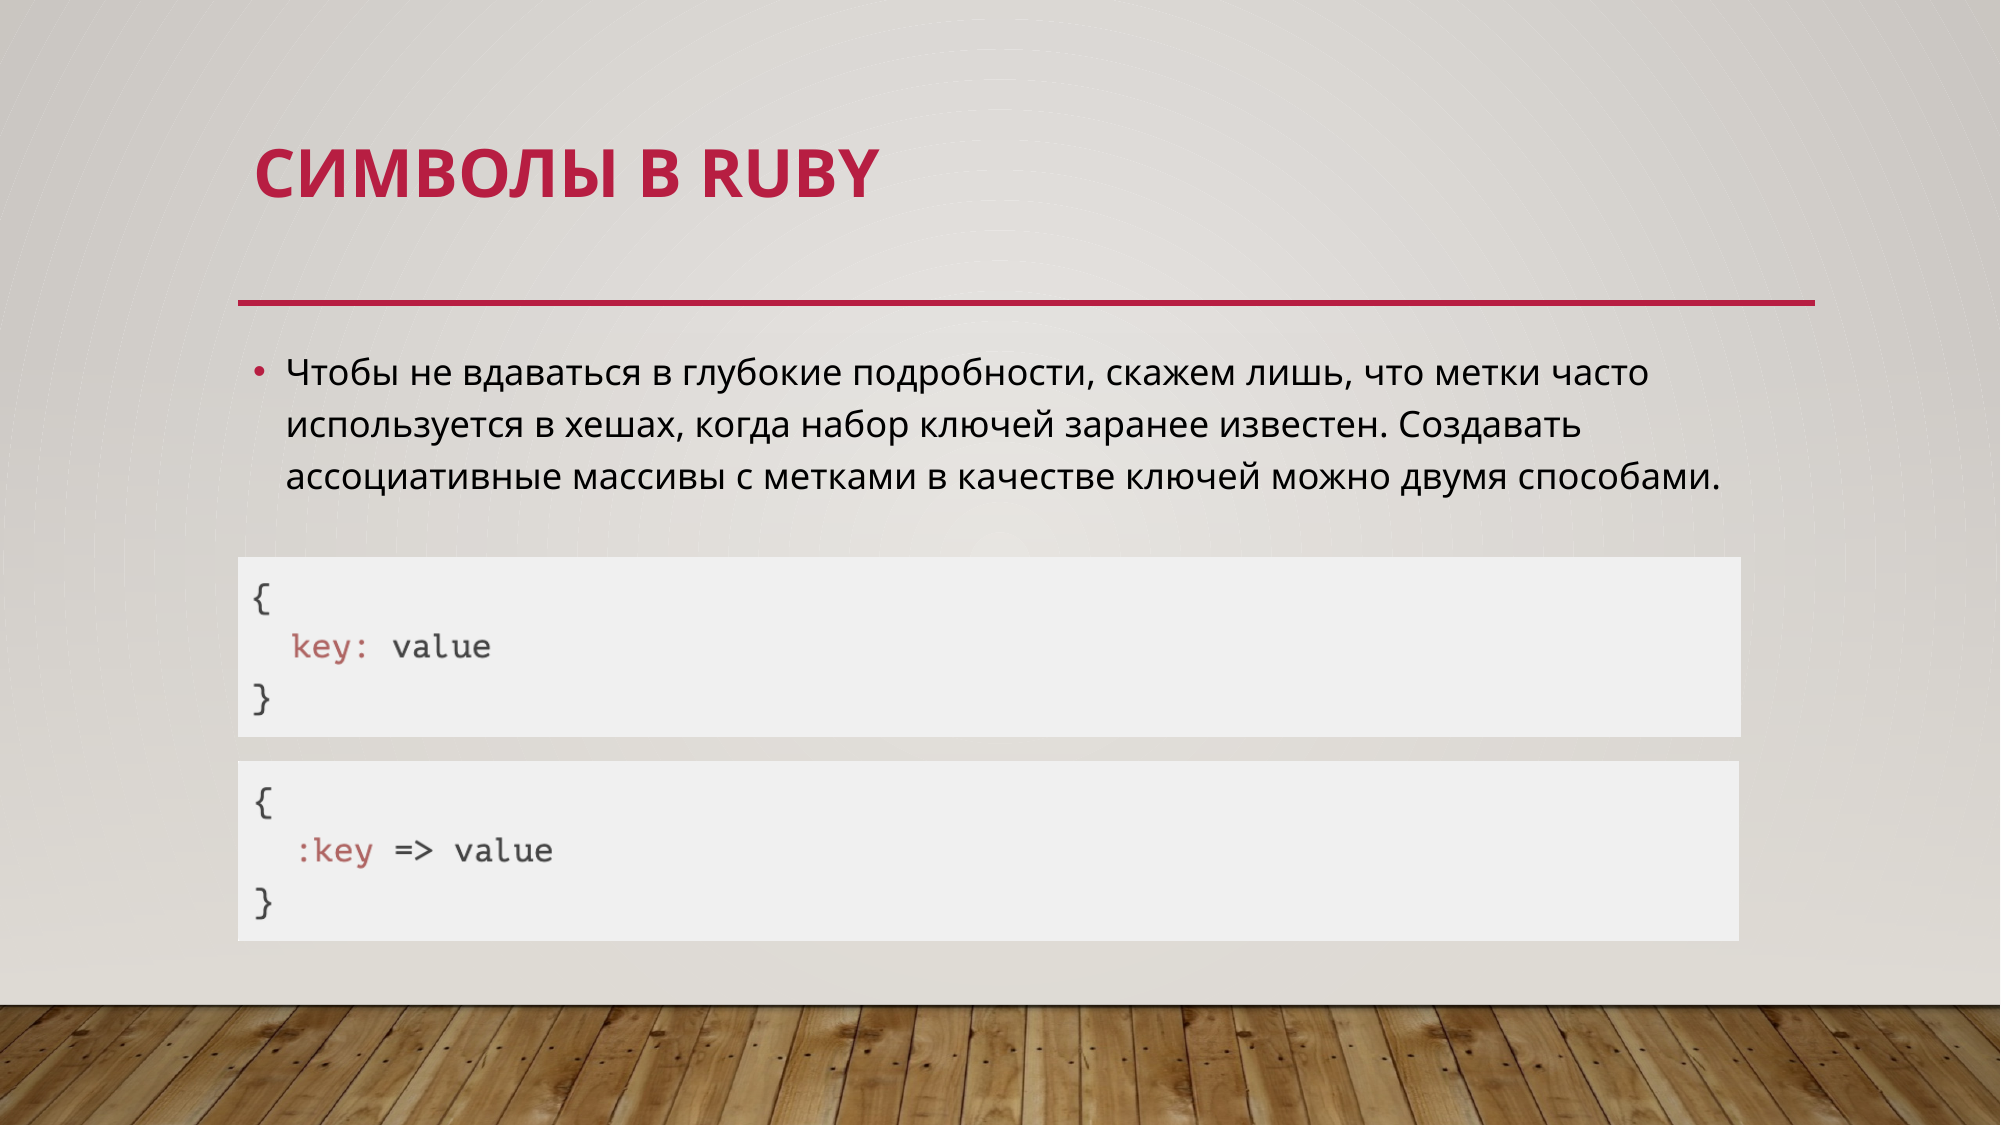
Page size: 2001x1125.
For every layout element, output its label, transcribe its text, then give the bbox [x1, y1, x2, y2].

list Чтобы не вдаваться в глубокие подробности, скажем лишь, что метки часто используется в хешах, когда набор ключей заранее известен. Создавать ассоциативные массивы с метками в качестве ключей можно двумя способами. [238, 332, 1814, 534]
title Символы в Ruby [238, 131, 1814, 305]
picture [237, 557, 1741, 738]
picture [237, 761, 1739, 941]
picture [0, 1005, 2000, 1125]
